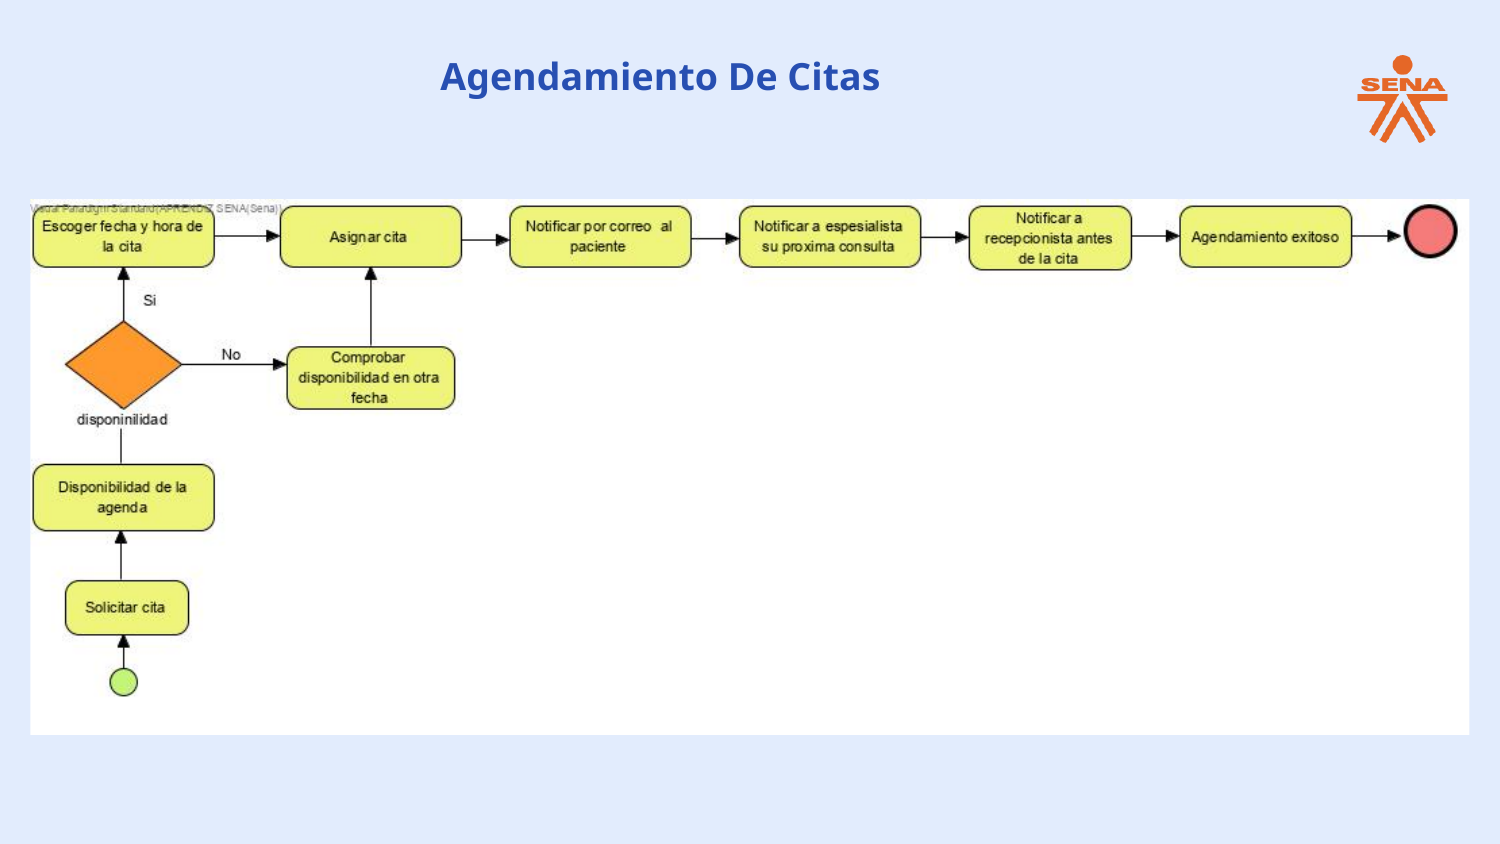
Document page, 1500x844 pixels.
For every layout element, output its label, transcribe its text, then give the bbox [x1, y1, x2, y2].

text_box Agendamiento De Citas [425, 45, 896, 106]
picture [0, 0, 1500, 844]
